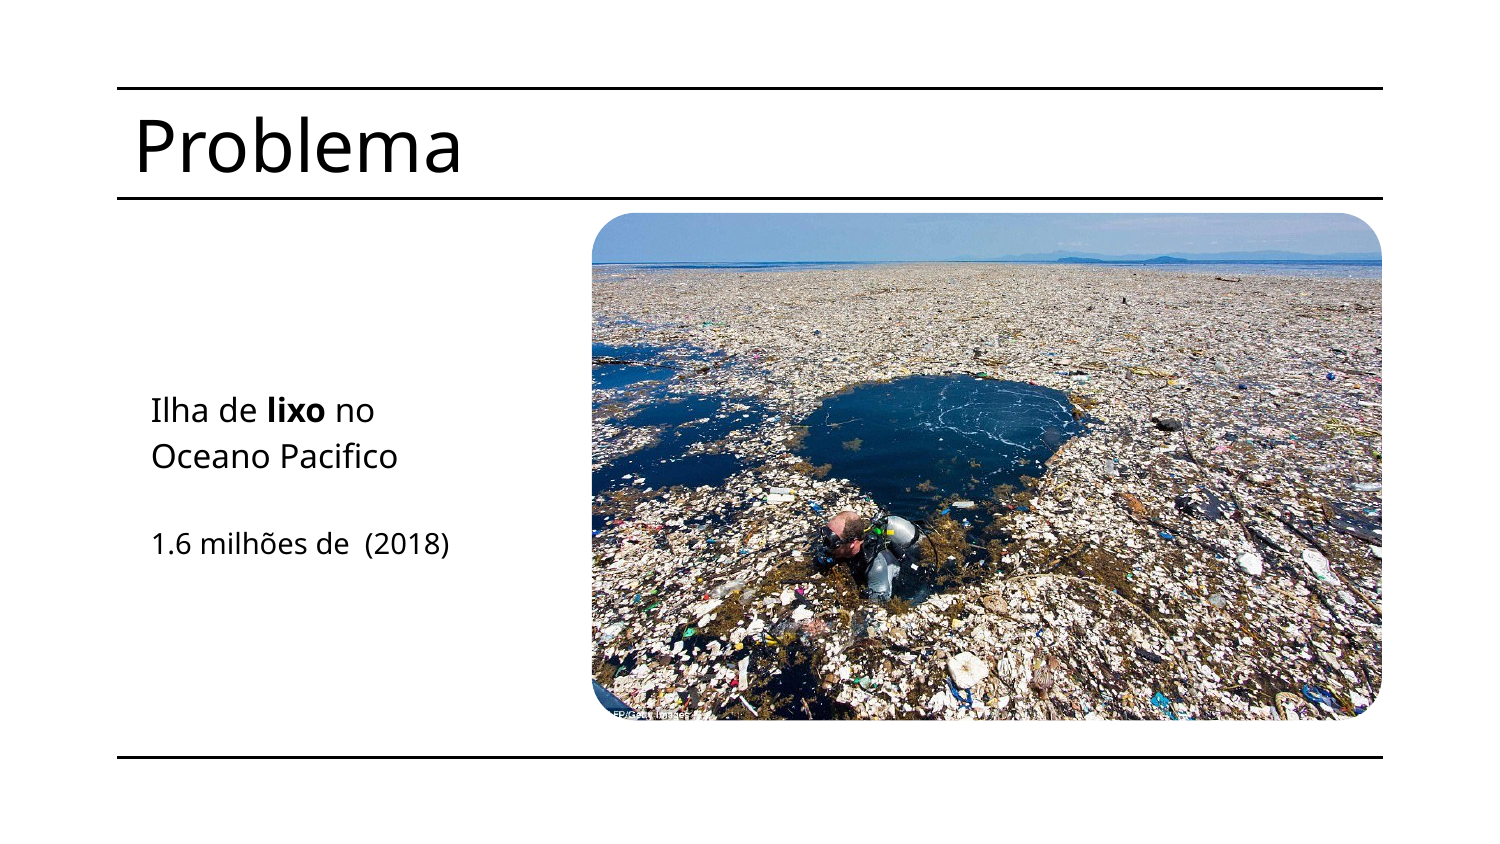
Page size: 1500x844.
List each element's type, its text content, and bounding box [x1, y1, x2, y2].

picture [591, 212, 1383, 721]
title Problema [118, 99, 1382, 174]
